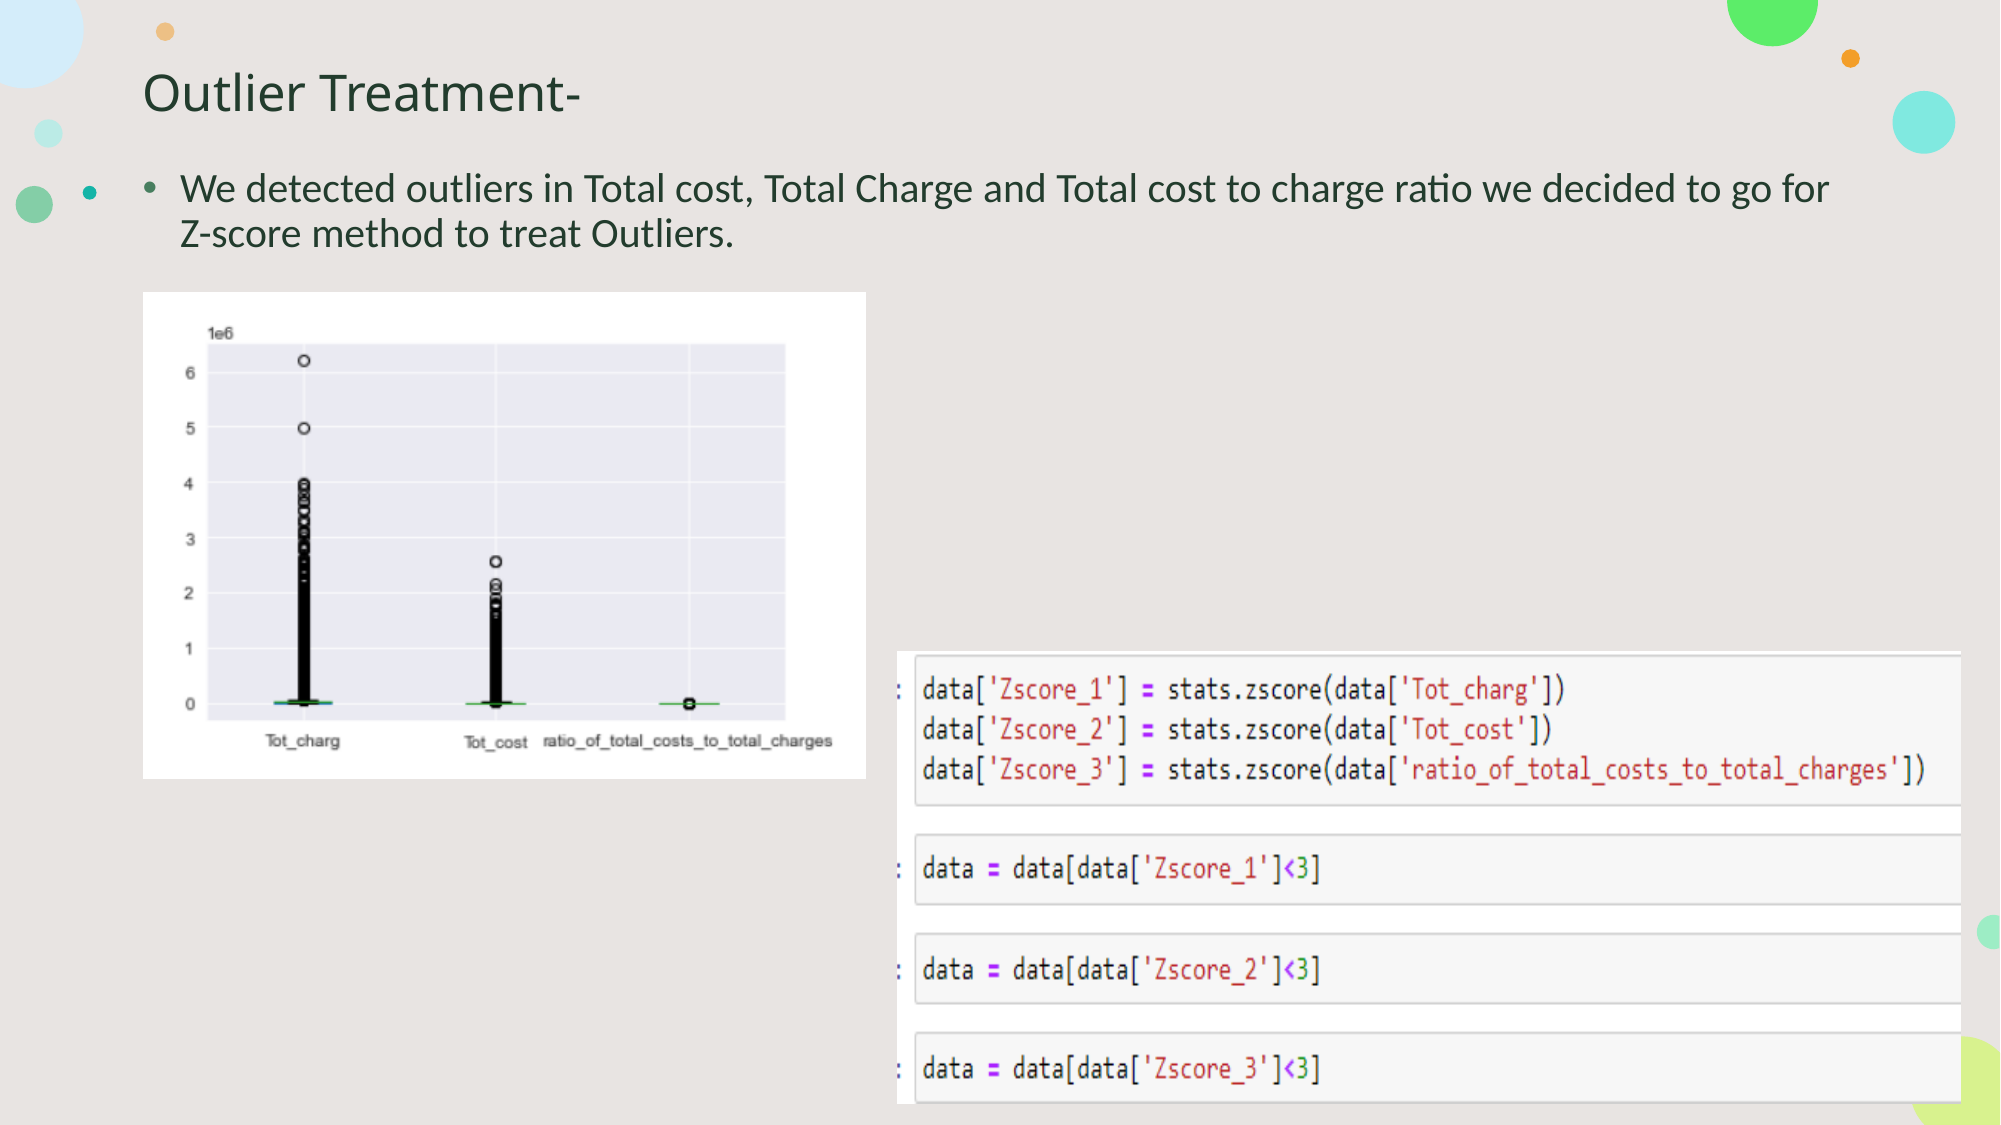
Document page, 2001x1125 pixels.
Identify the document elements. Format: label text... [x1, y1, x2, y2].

picture [143, 292, 866, 779]
picture [897, 651, 1961, 1104]
list We detected outliers in Total cost, Total Charge and Total cost to charge ratio we decided to go for Z-score method to treat Outliers. [127, 159, 1877, 1014]
title Outlier Treatment- [127, 59, 1877, 131]
